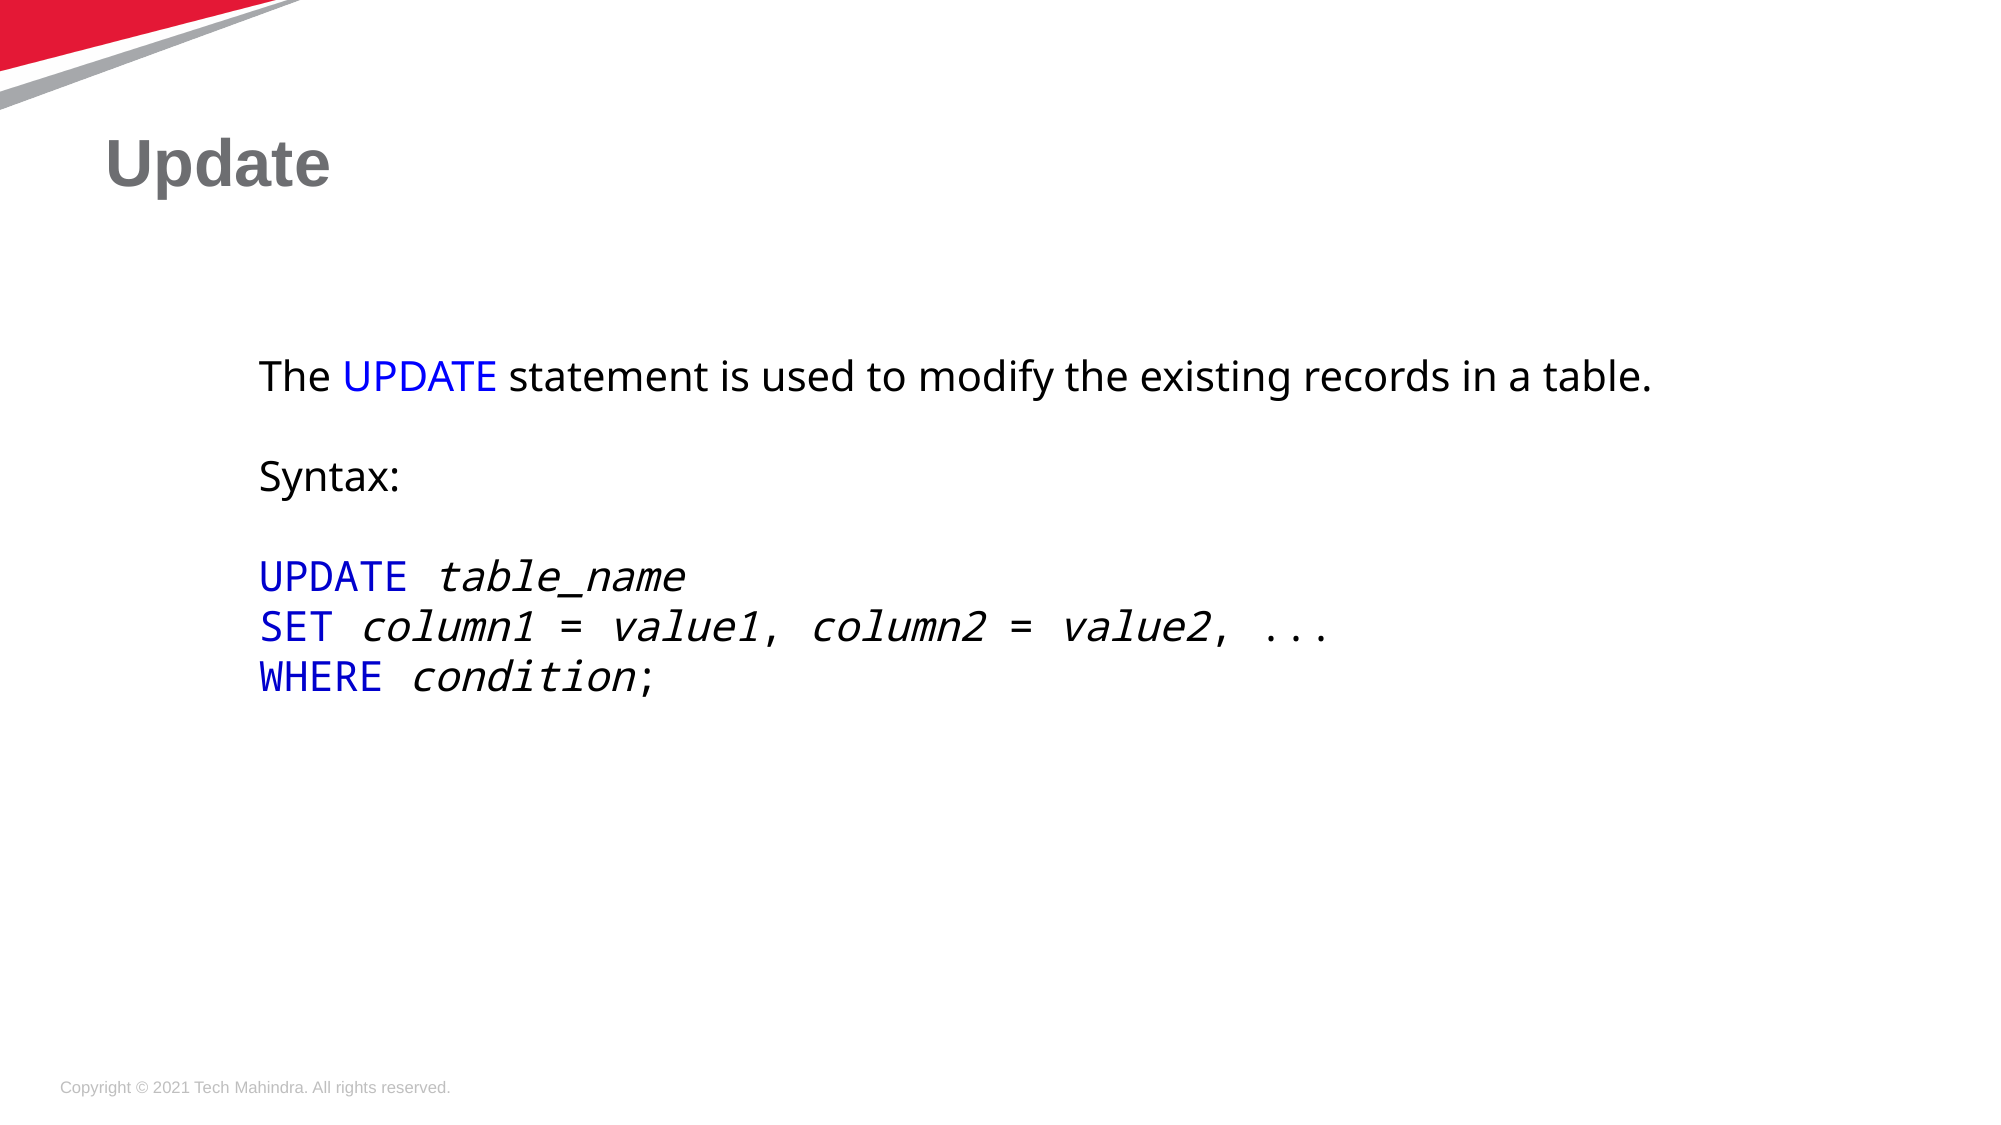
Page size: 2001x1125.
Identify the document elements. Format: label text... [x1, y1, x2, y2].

title Update [104, 119, 1905, 201]
picture [0, 0, 303, 110]
list The UPDATE statement is used to modify the existing records in a table. Syntax: UPDATE table_name SET column1 = value1, column2 = value2, ... WHERE condition; [258, 349, 1742, 754]
